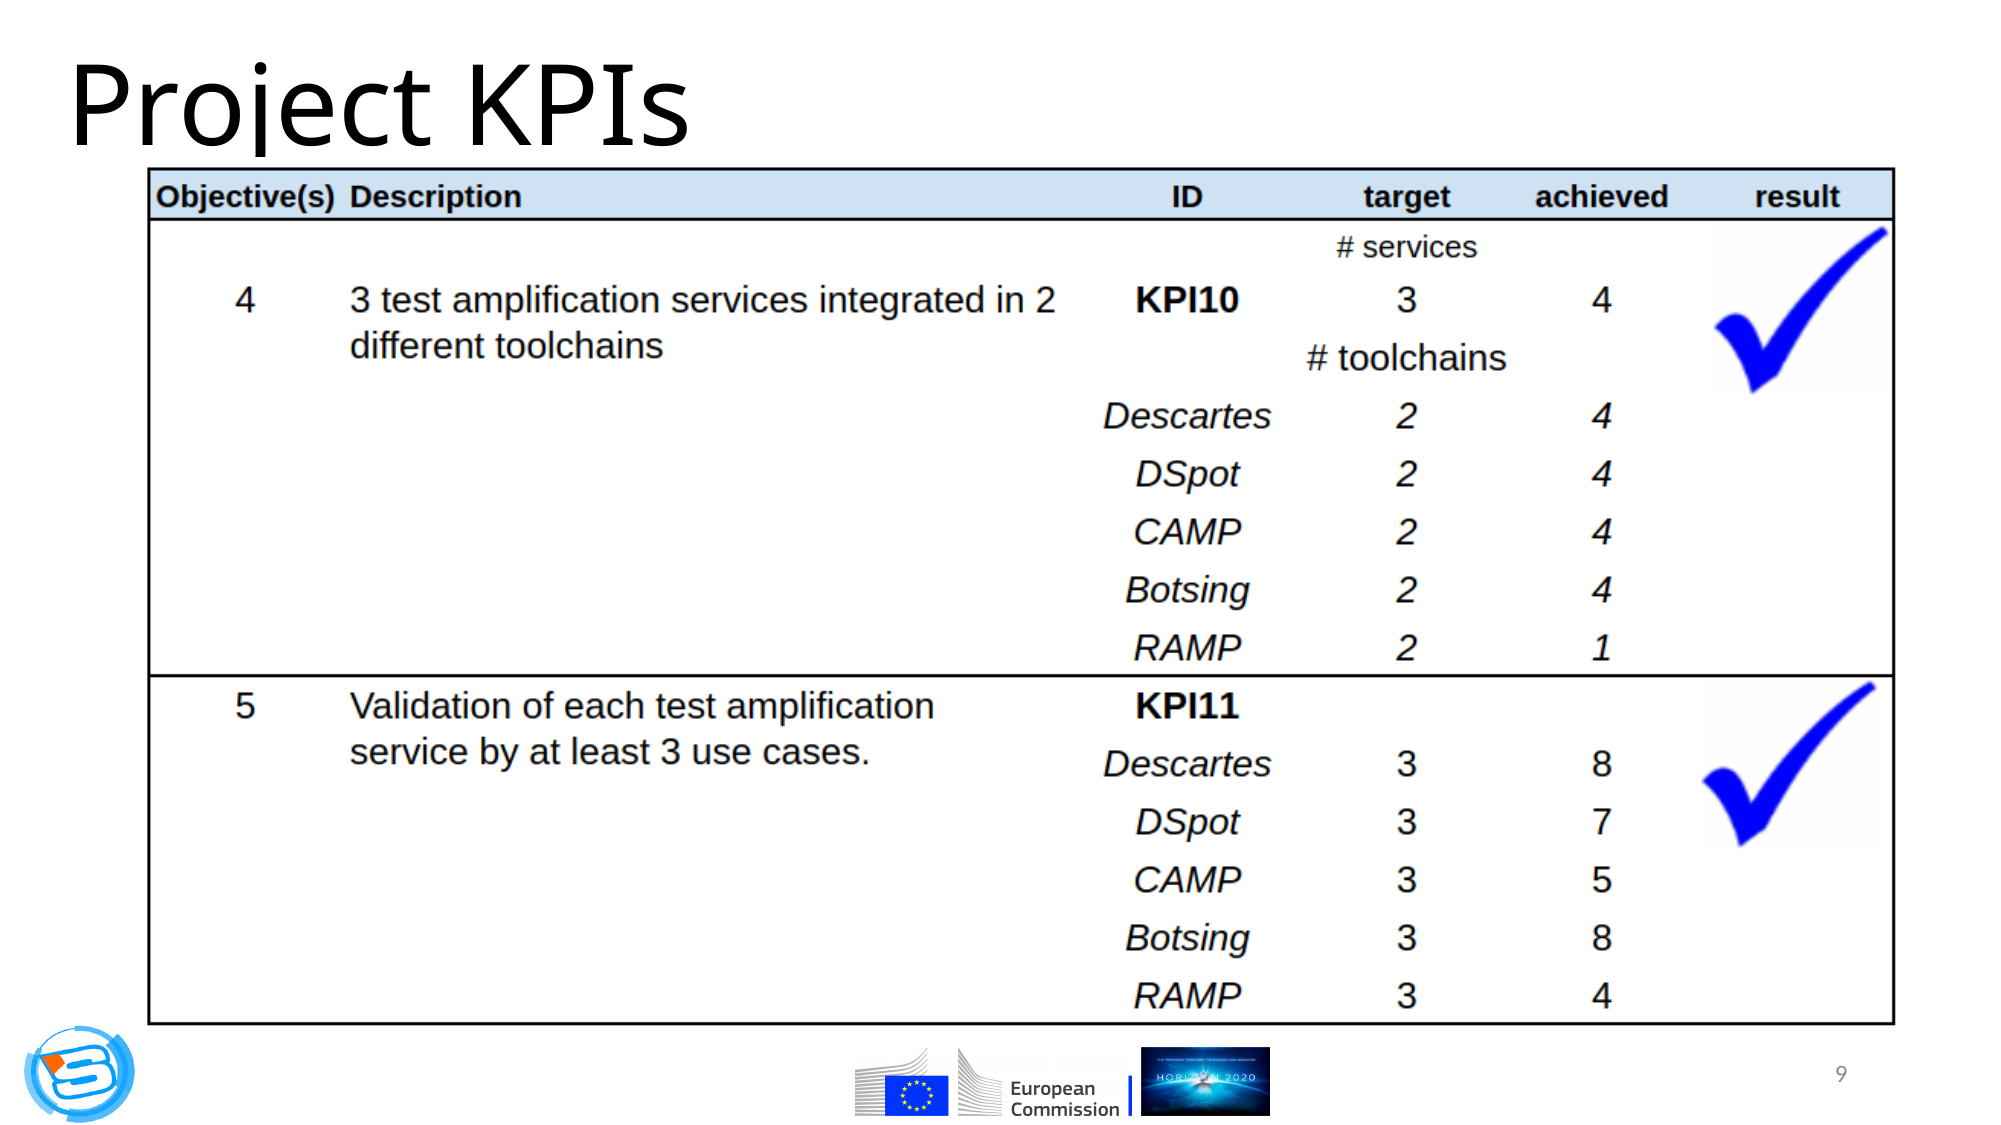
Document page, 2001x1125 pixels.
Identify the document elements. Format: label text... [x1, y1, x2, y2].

picture [1141, 1047, 1270, 1116]
picture [855, 1047, 1132, 1116]
picture [143, 157, 1900, 1027]
picture [21, 1023, 138, 1125]
slide_number 9 [1412, 1042, 1863, 1103]
title Project KPIs [51, 0, 1863, 218]
